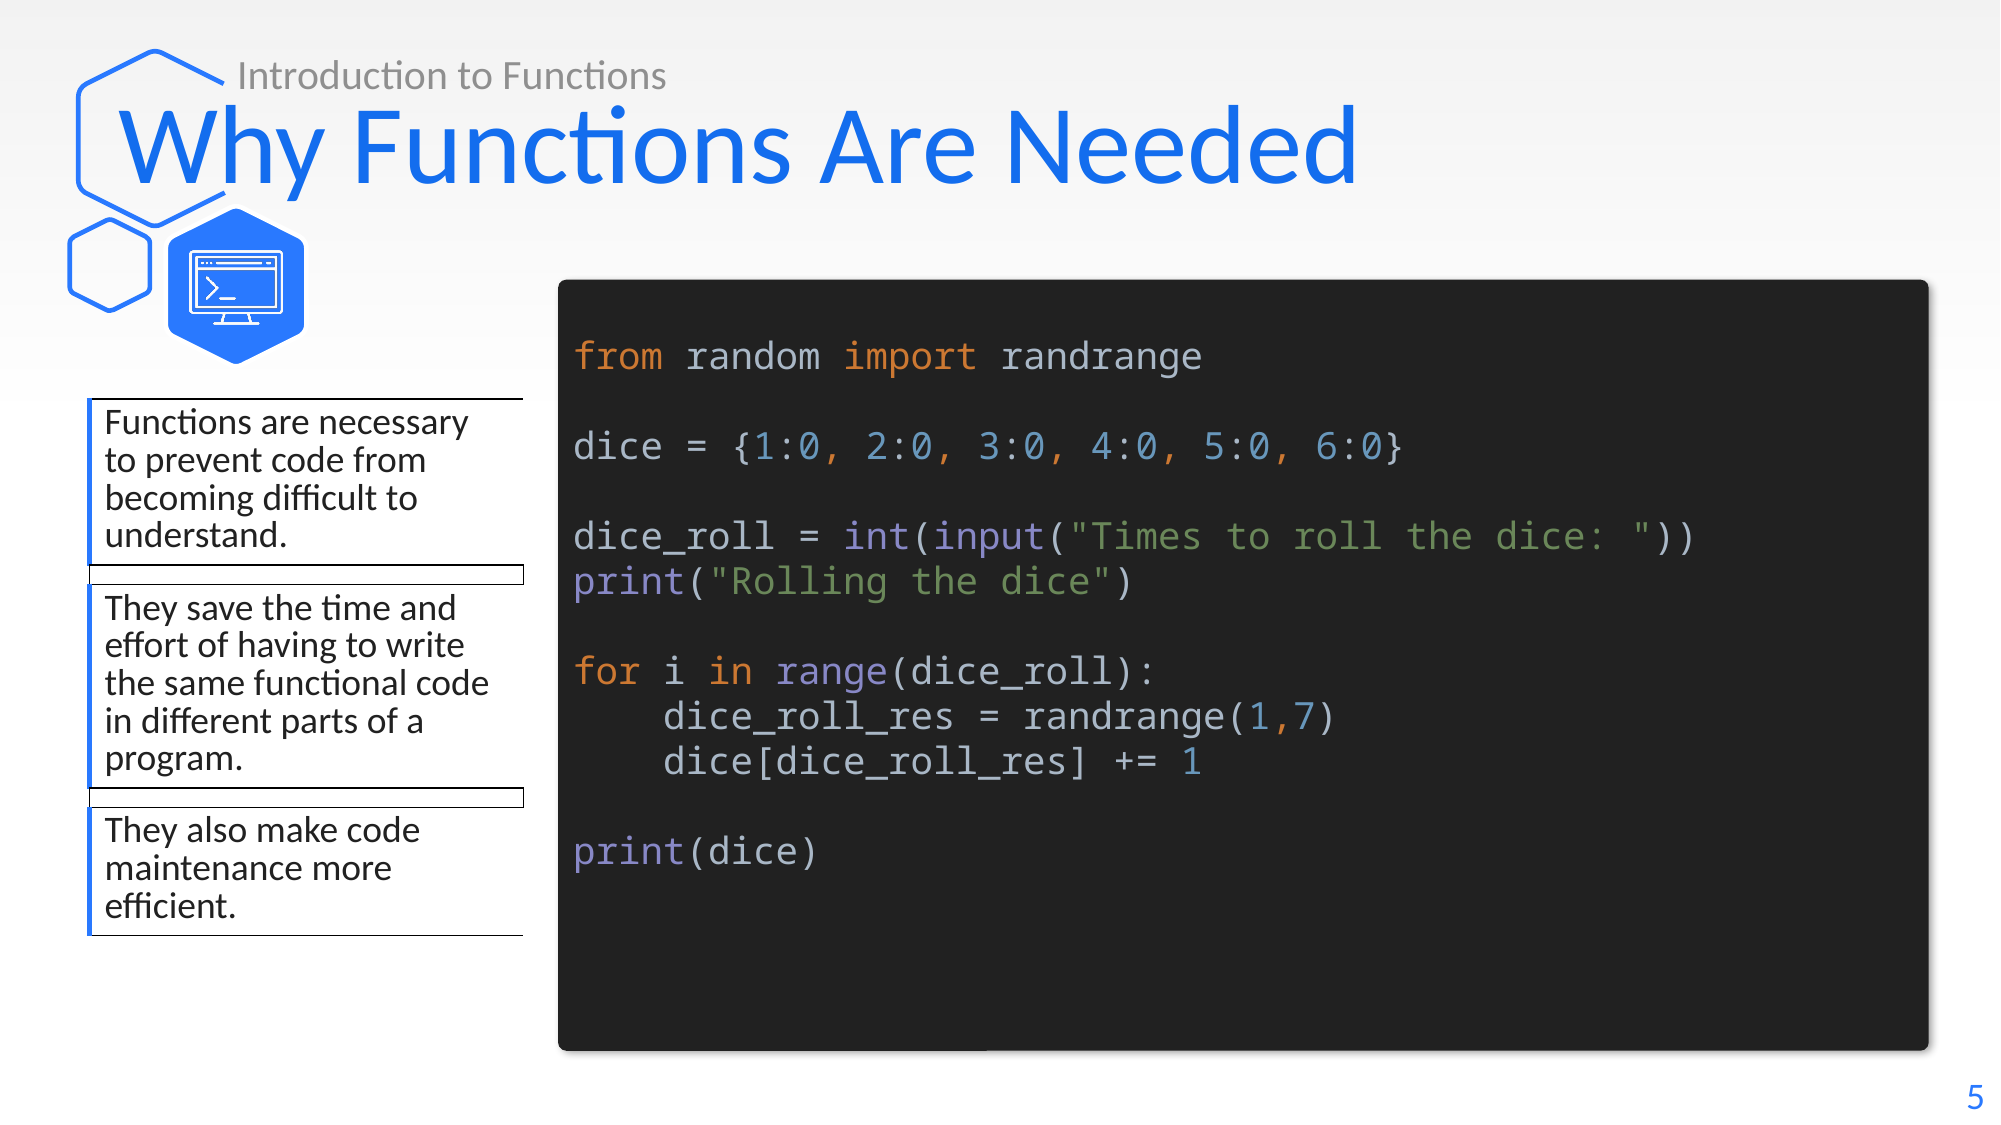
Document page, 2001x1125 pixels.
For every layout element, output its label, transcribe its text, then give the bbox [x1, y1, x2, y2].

table_cell [90, 566, 523, 584]
table_header Functions are necessary to prevent code from becoming difficult to understand. [92, 400, 523, 564]
table_cell They save the time and effort of having to write the same functional code in different parts of a program. [92, 585, 523, 787]
picture [189, 240, 283, 334]
table_cell [90, 789, 523, 807]
list from random import randrange dice = {1:0, 2:0, 3:0, 4:0, 5:0, 6:0} dice_roll = int(input("Times to roll the dice: ")) print("Rolling the dice") for i in range(dice_roll): dice_roll_res = randrange(1,7) dice[dice_roll_res] += 1 print(dice) [558, 279, 1929, 1051]
table_cell They also make code maintenance more efficient. [92, 808, 523, 935]
list Introduction to Functions [222, 40, 890, 95]
title Why Functions Are Needed [103, 48, 1827, 229]
